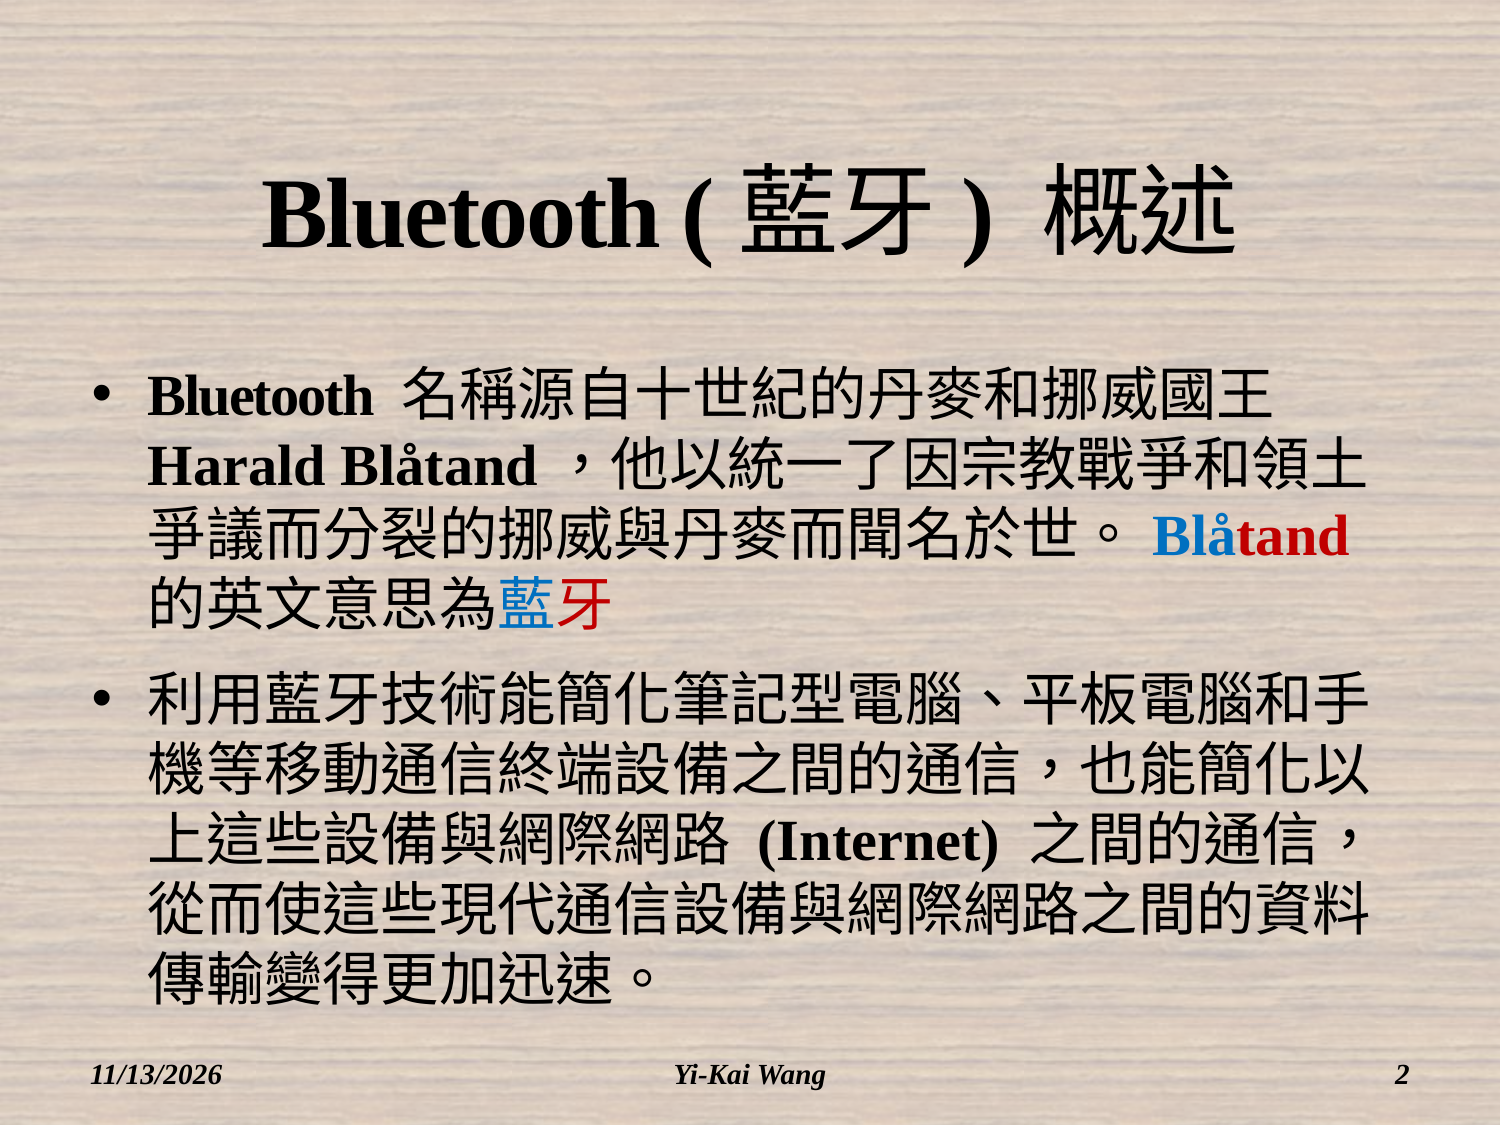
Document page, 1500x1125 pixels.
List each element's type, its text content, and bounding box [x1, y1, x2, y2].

slide_number 2 [1074, 1042, 1425, 1103]
footer Yi-Kai Wang [512, 1042, 988, 1103]
list Bluetooth 名稱源自十世紀的丹麥和挪威國王 Harald Blåtand，他以統一了因宗教戰爭和領土爭議而分裂的挪威與丹麥而聞名於世。Blåtand 的英文意思為藍牙 利用藍牙技術能簡化筆記型電腦、平板電腦和手機等移動通信終端設備之間的通信，也能簡化以上這些設備與網際網路 (Internet) 之間的通信，從而使這些現代通信設備與網際網路之間的資料傳輸變得更加迅速。 [76, 349, 1427, 977]
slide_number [75, 1042, 425, 1103]
title Bluetooth (藍牙) 概述 [74, 113, 1426, 302]
